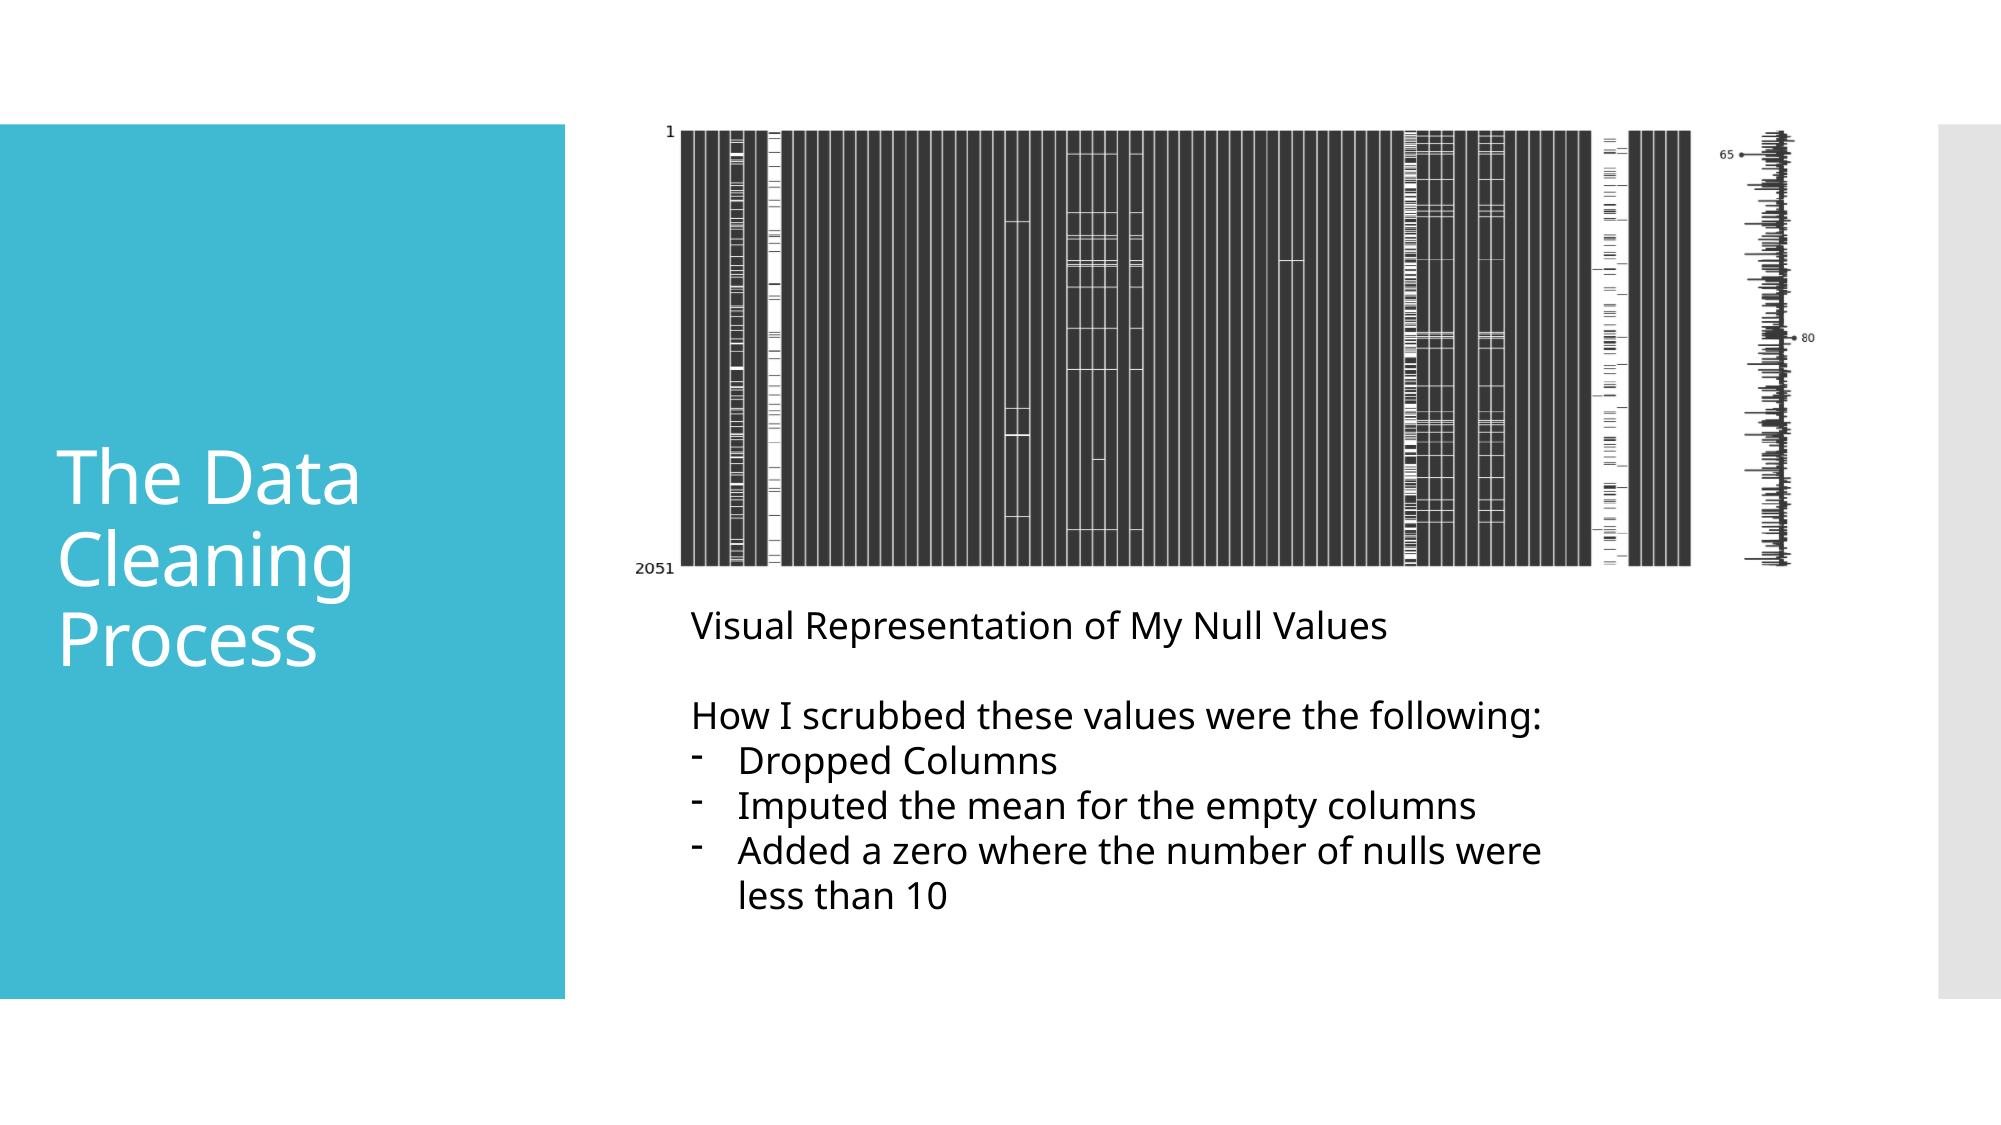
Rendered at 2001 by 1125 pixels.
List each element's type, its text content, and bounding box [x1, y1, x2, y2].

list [636, 106, 1837, 595]
title The Data Cleaning Process [41, 184, 525, 940]
text_box Visual Representation of My Null Values How I scrubbed these values were the following: Dropped Columns Imputed the mean for the empty columns Added a zero where the number of nulls were less than 10 [676, 595, 1582, 925]
